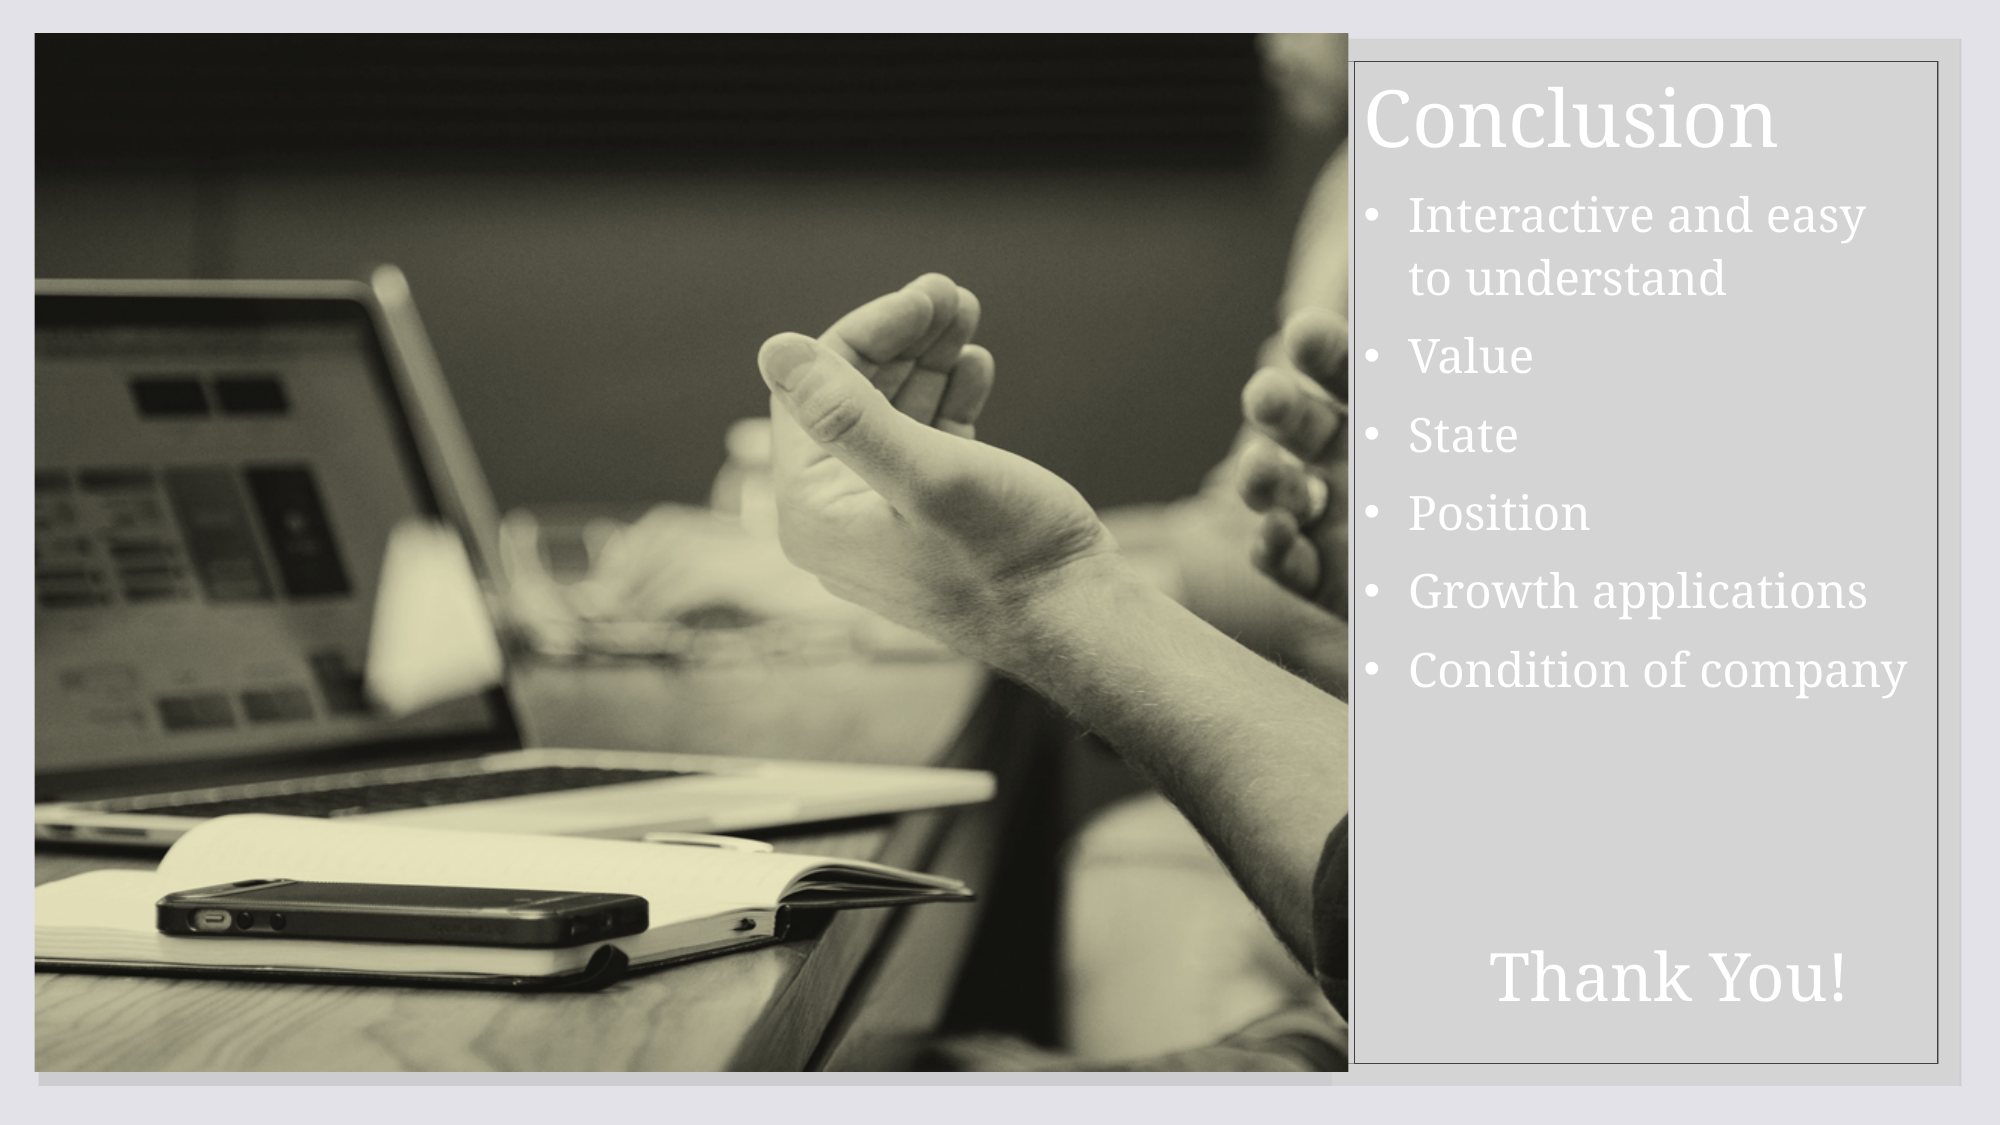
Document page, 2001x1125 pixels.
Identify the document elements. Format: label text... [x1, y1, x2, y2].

list Conclusion Interactive and easy to understand Value State Position Growth applications Condition of company [1356, 51, 1928, 742]
title Thank You! [1412, 887, 1928, 1063]
picture [34, 33, 1349, 1072]
